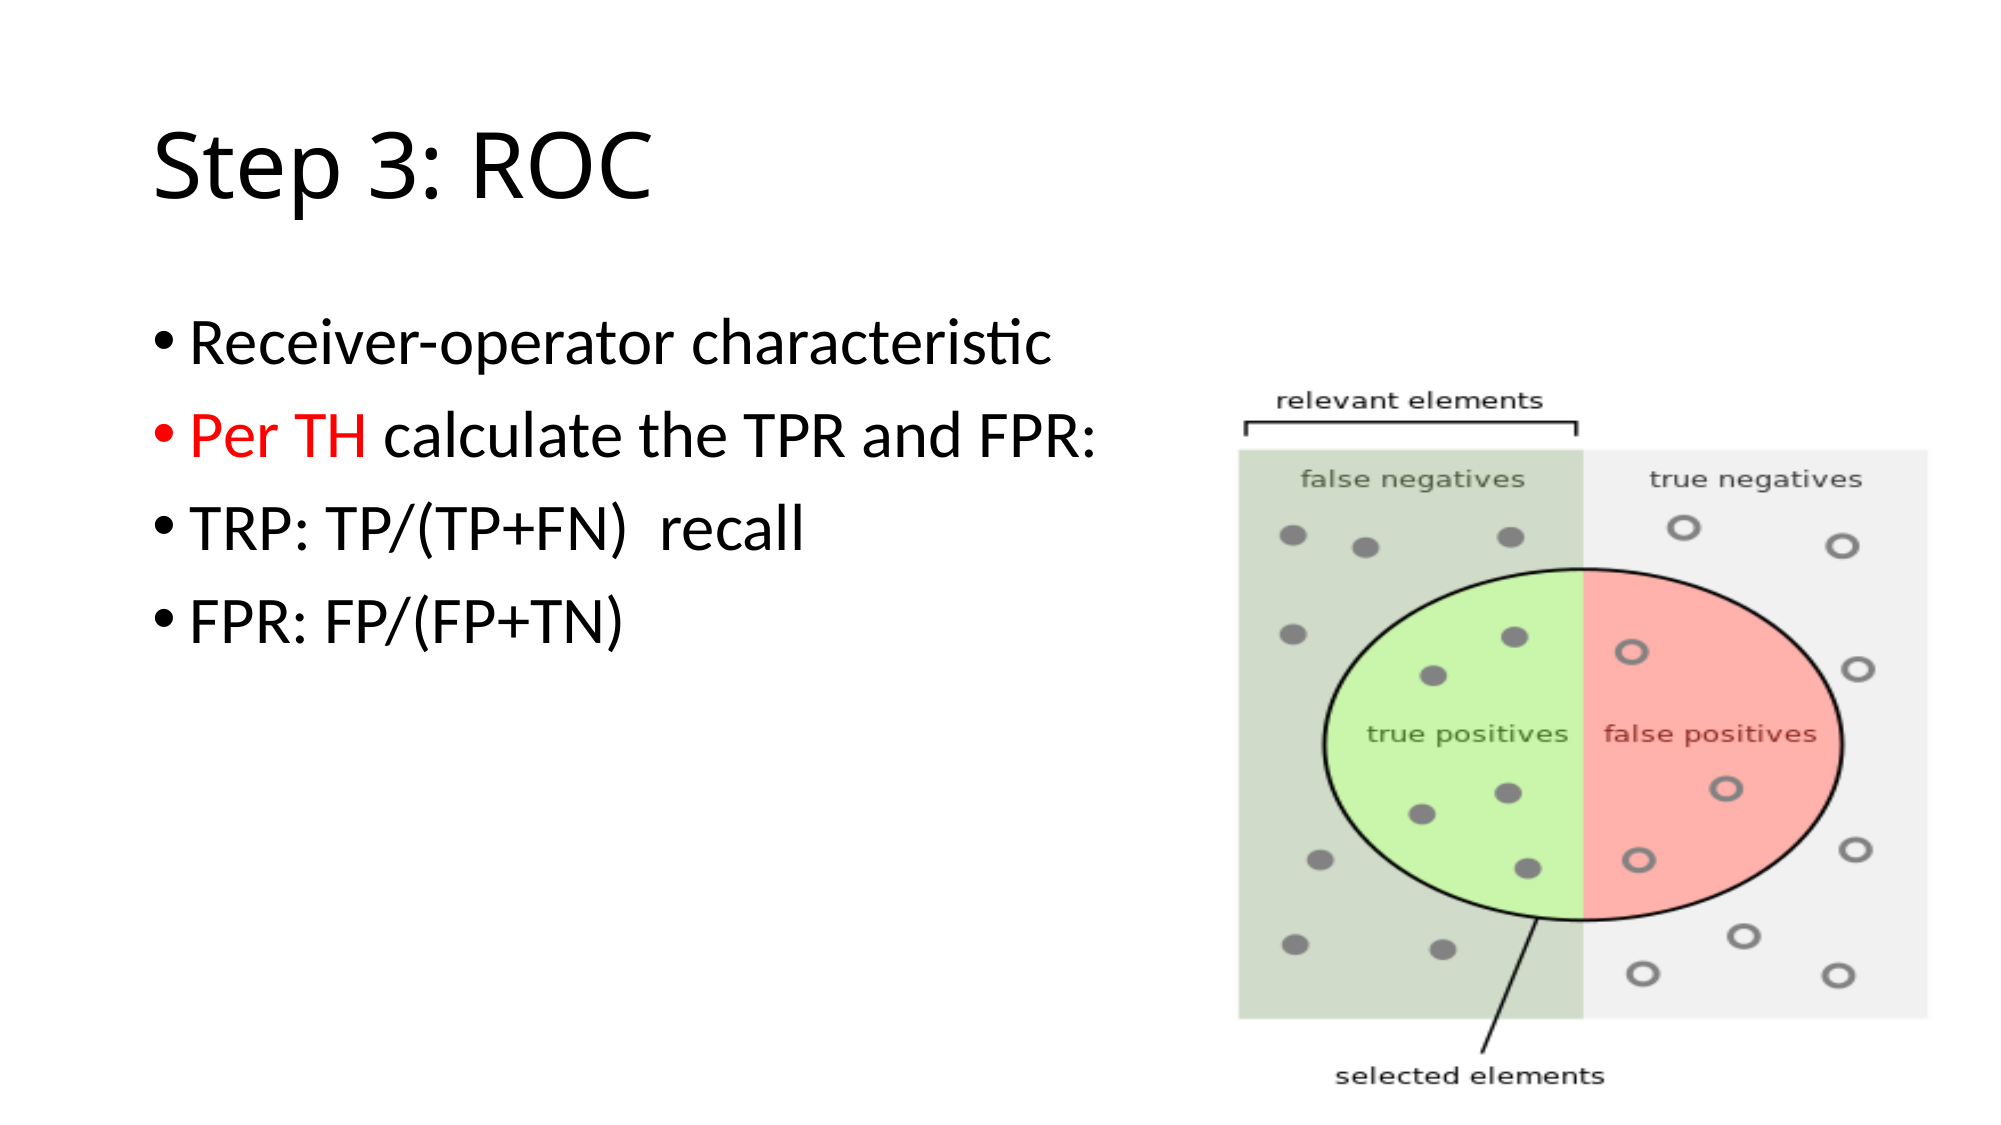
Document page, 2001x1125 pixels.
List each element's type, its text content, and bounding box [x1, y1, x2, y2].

title Step 3: ROC [137, 59, 1863, 278]
picture [1185, 367, 1983, 1125]
list Receiver-operator characteristic Per TH calculate the TPR and FPR: TRP: TP/(TP+FN) recall FPR: FP/(FP+TN) [137, 299, 1863, 1014]
